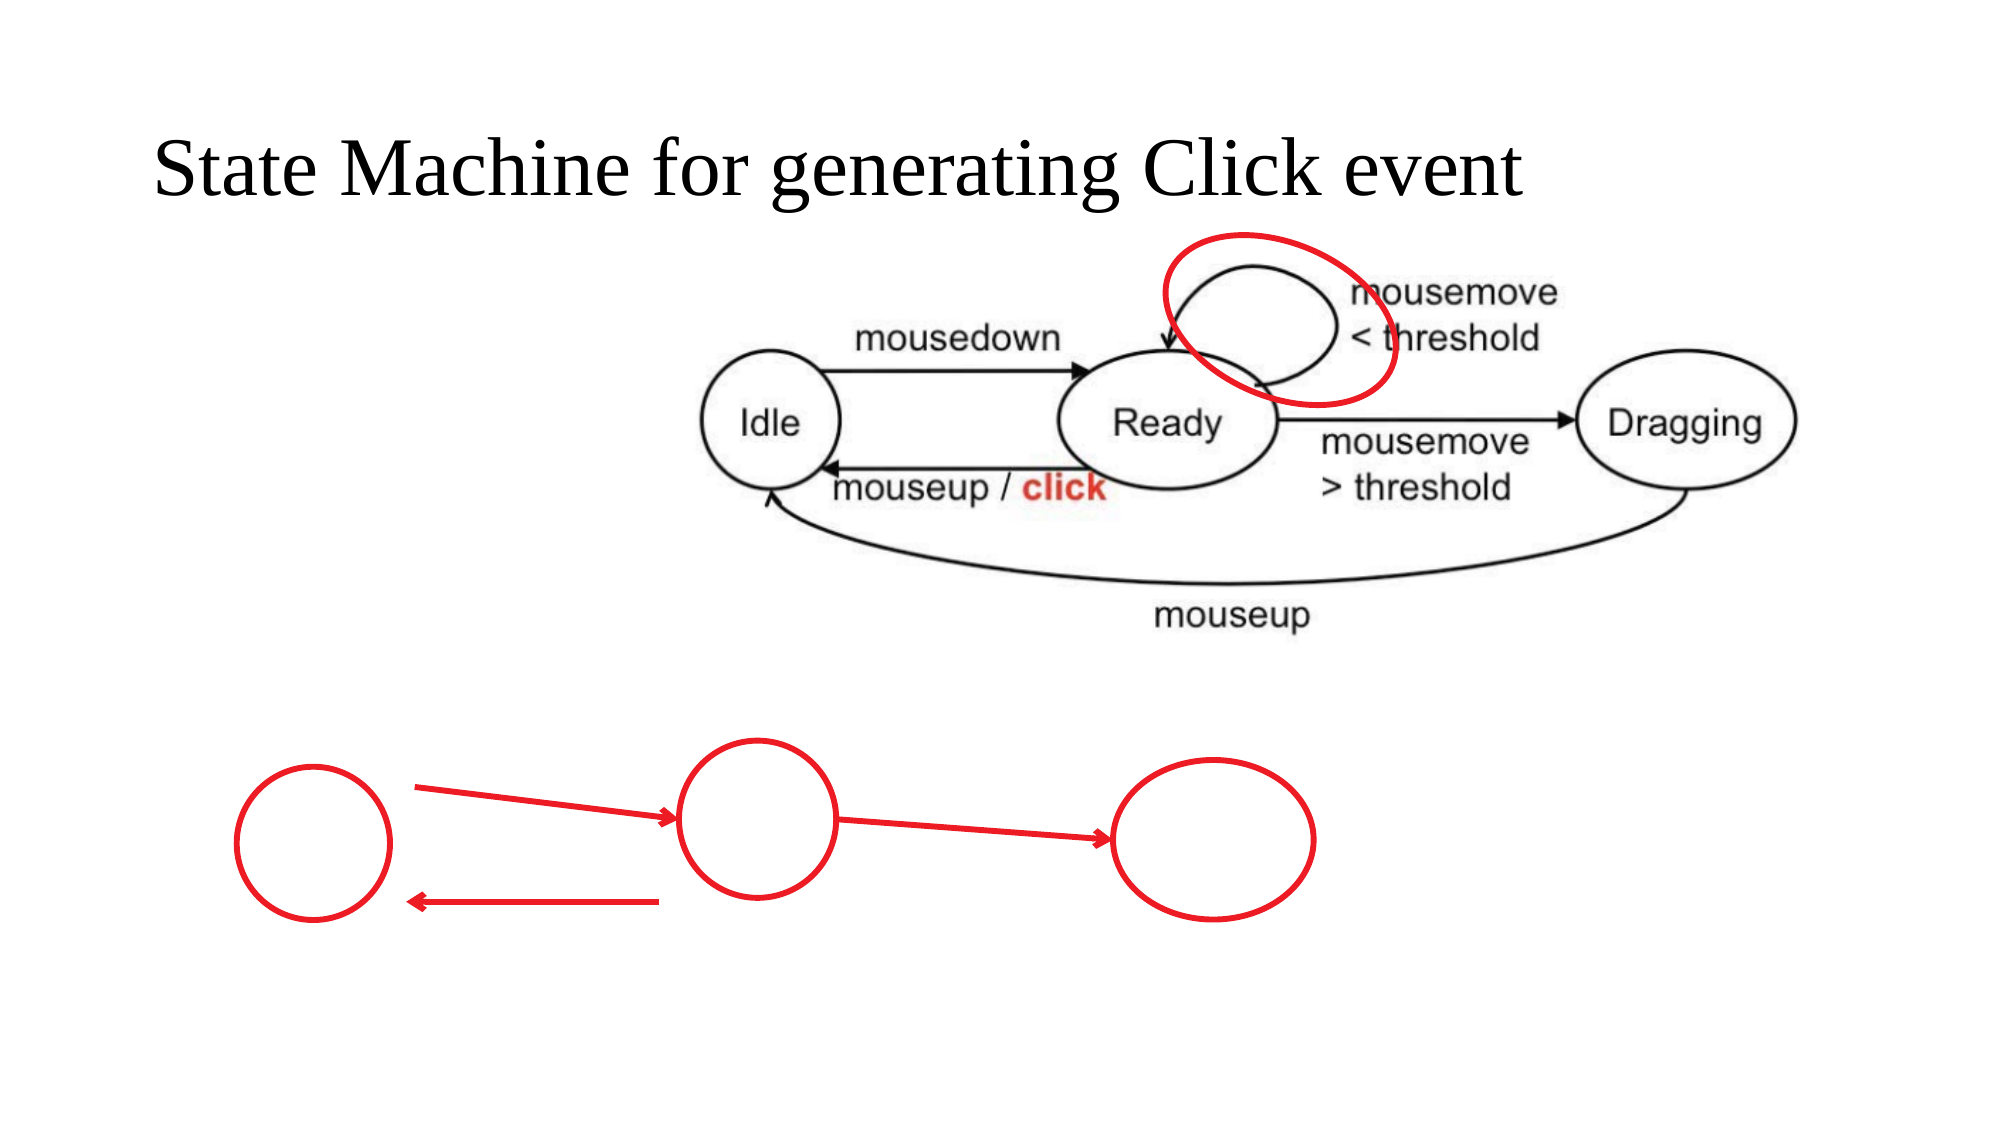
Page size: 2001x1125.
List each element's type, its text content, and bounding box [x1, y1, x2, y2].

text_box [836, 819, 1113, 840]
text_box [677, 739, 838, 899]
text_box [1181, 234, 1323, 254]
text_box [1111, 758, 1315, 921]
title State Machine for generating Click event [137, 59, 1863, 278]
picture [663, 254, 1831, 676]
text_box [235, 765, 392, 922]
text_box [414, 786, 679, 820]
